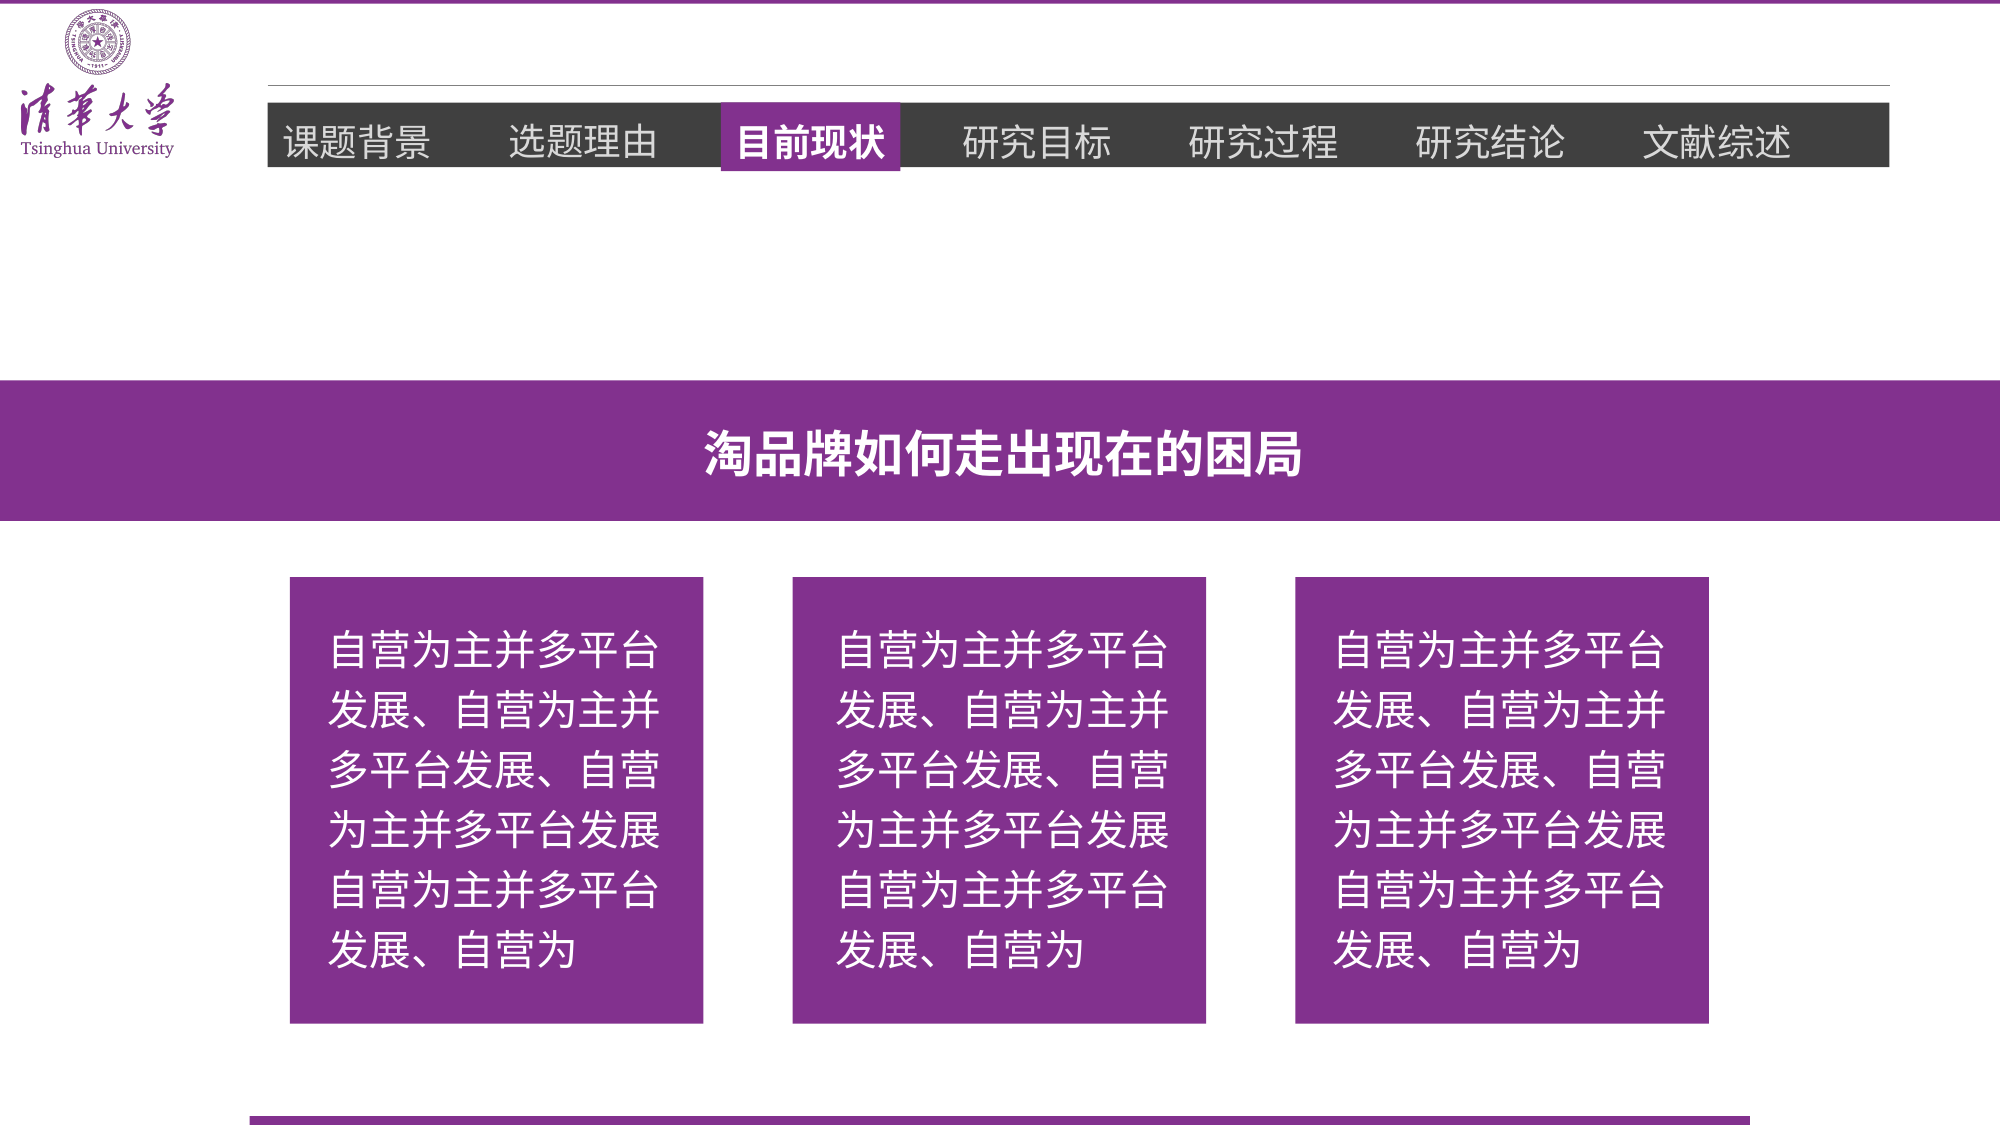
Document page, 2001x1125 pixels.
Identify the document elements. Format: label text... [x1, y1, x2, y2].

text_box [289, 576, 704, 1025]
text_box 自营为主并多平台发展、自营为主并多平台发展、自营为主并多平台发展自营为主并多平台发展、自营为 [821, 605, 1189, 1101]
text_box [1294, 576, 1710, 1025]
text_box 自营为主并多平台发展、自营为主并多平台发展、自营为主并多平台发展自营为主并多平台发展、自营为 [1318, 605, 1686, 1101]
text_box 自营为主并多平台发展、自营为主并多平台发展、自营为主并多平台发展自营为主并多平台发展、自营为 [312, 605, 681, 1101]
text_box [0, 379, 2000, 522]
text_box 淘品牌如何走出现在的困局 [689, 414, 1319, 490]
text_box [792, 576, 1207, 1025]
picture [17, 4, 178, 164]
